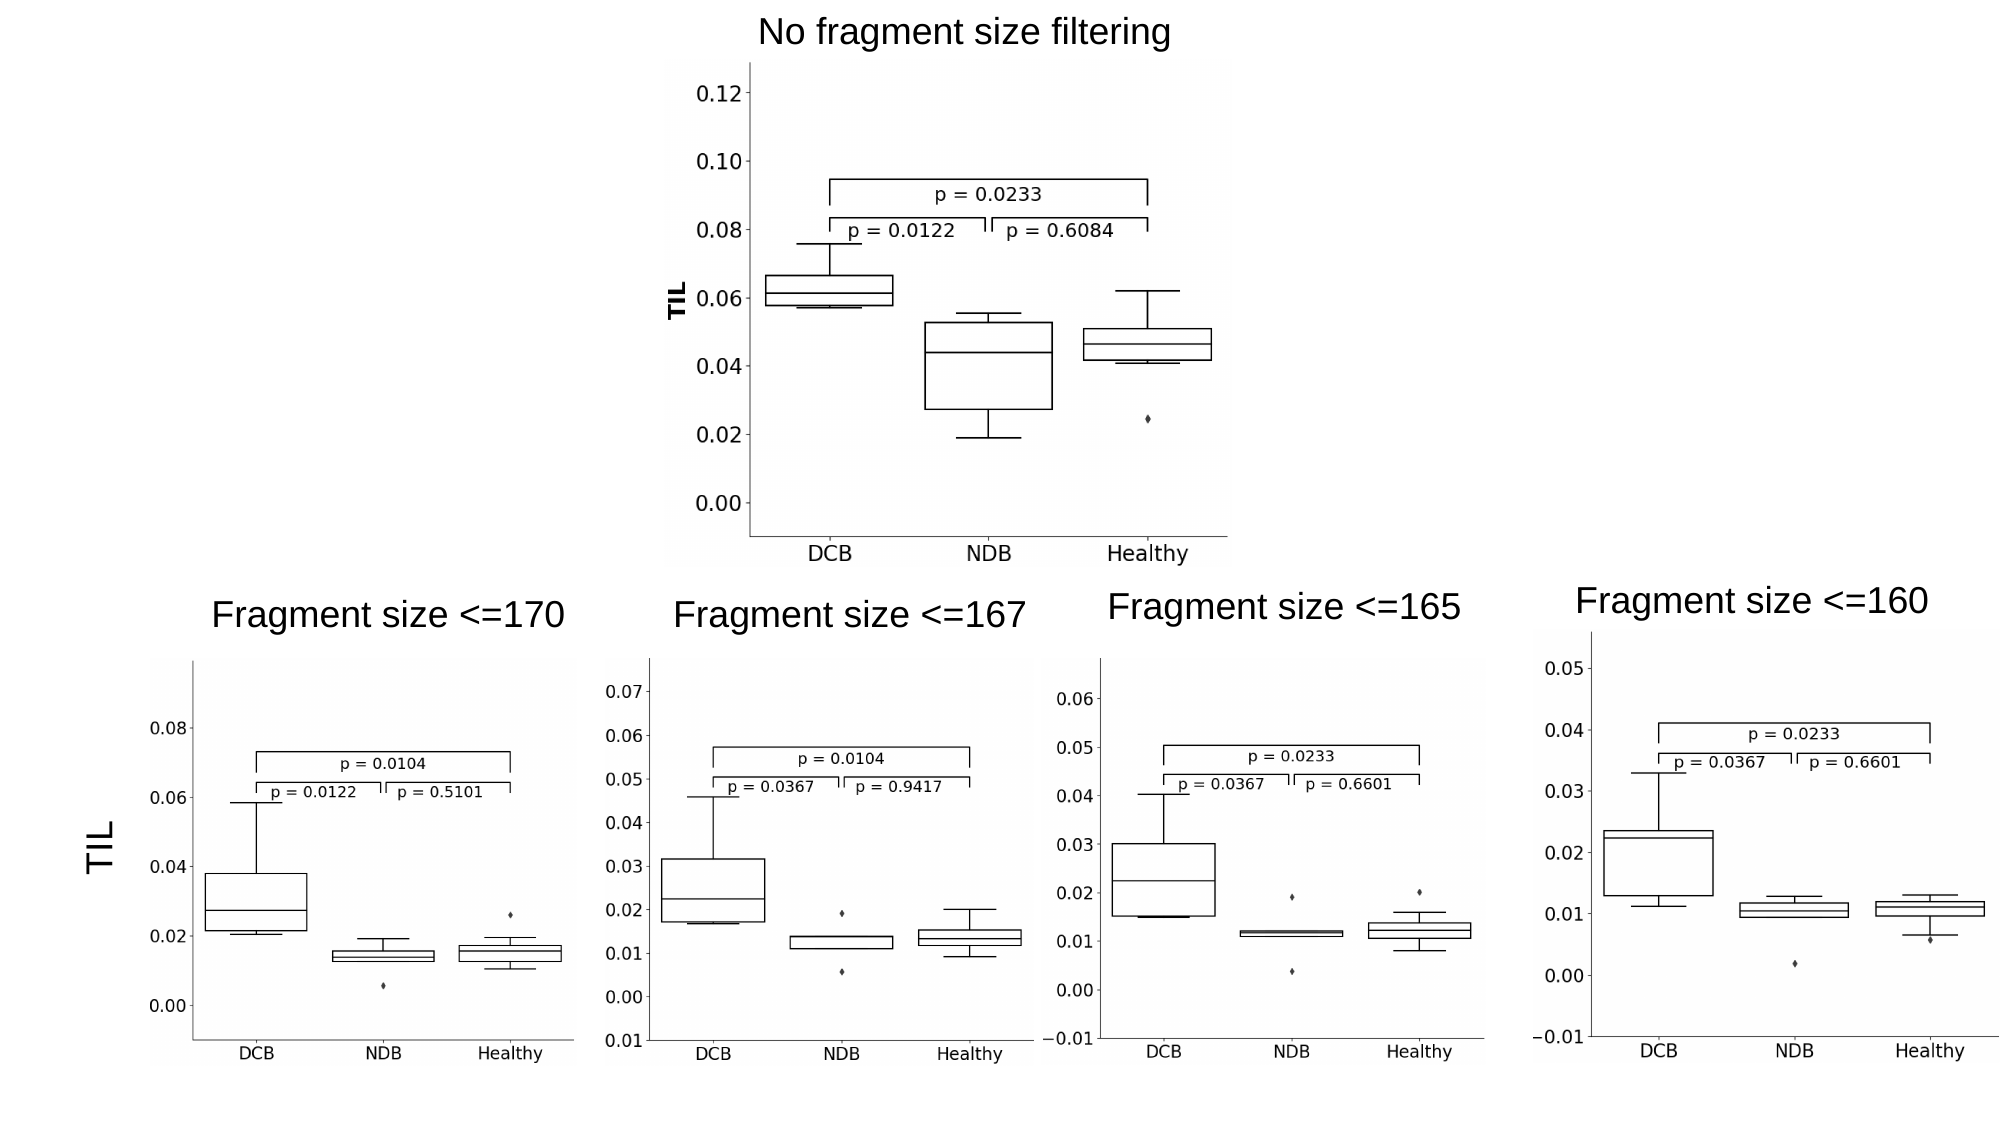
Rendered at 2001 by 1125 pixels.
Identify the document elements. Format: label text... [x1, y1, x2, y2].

text_box No fragment size filtering [743, 0, 1187, 59]
text_box Fragment size <=160 [1560, 568, 1955, 629]
text_box Fragment size <=170 [196, 582, 591, 642]
text_box TIL [67, 805, 128, 890]
text_box Fragment size <=167 [658, 582, 1053, 642]
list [664, 59, 1232, 567]
text_box Fragment size <=165 [1092, 574, 1487, 635]
picture [1533, 629, 2000, 1064]
picture [150, 658, 577, 1066]
picture [1041, 658, 1486, 1065]
picture [605, 658, 1034, 1066]
